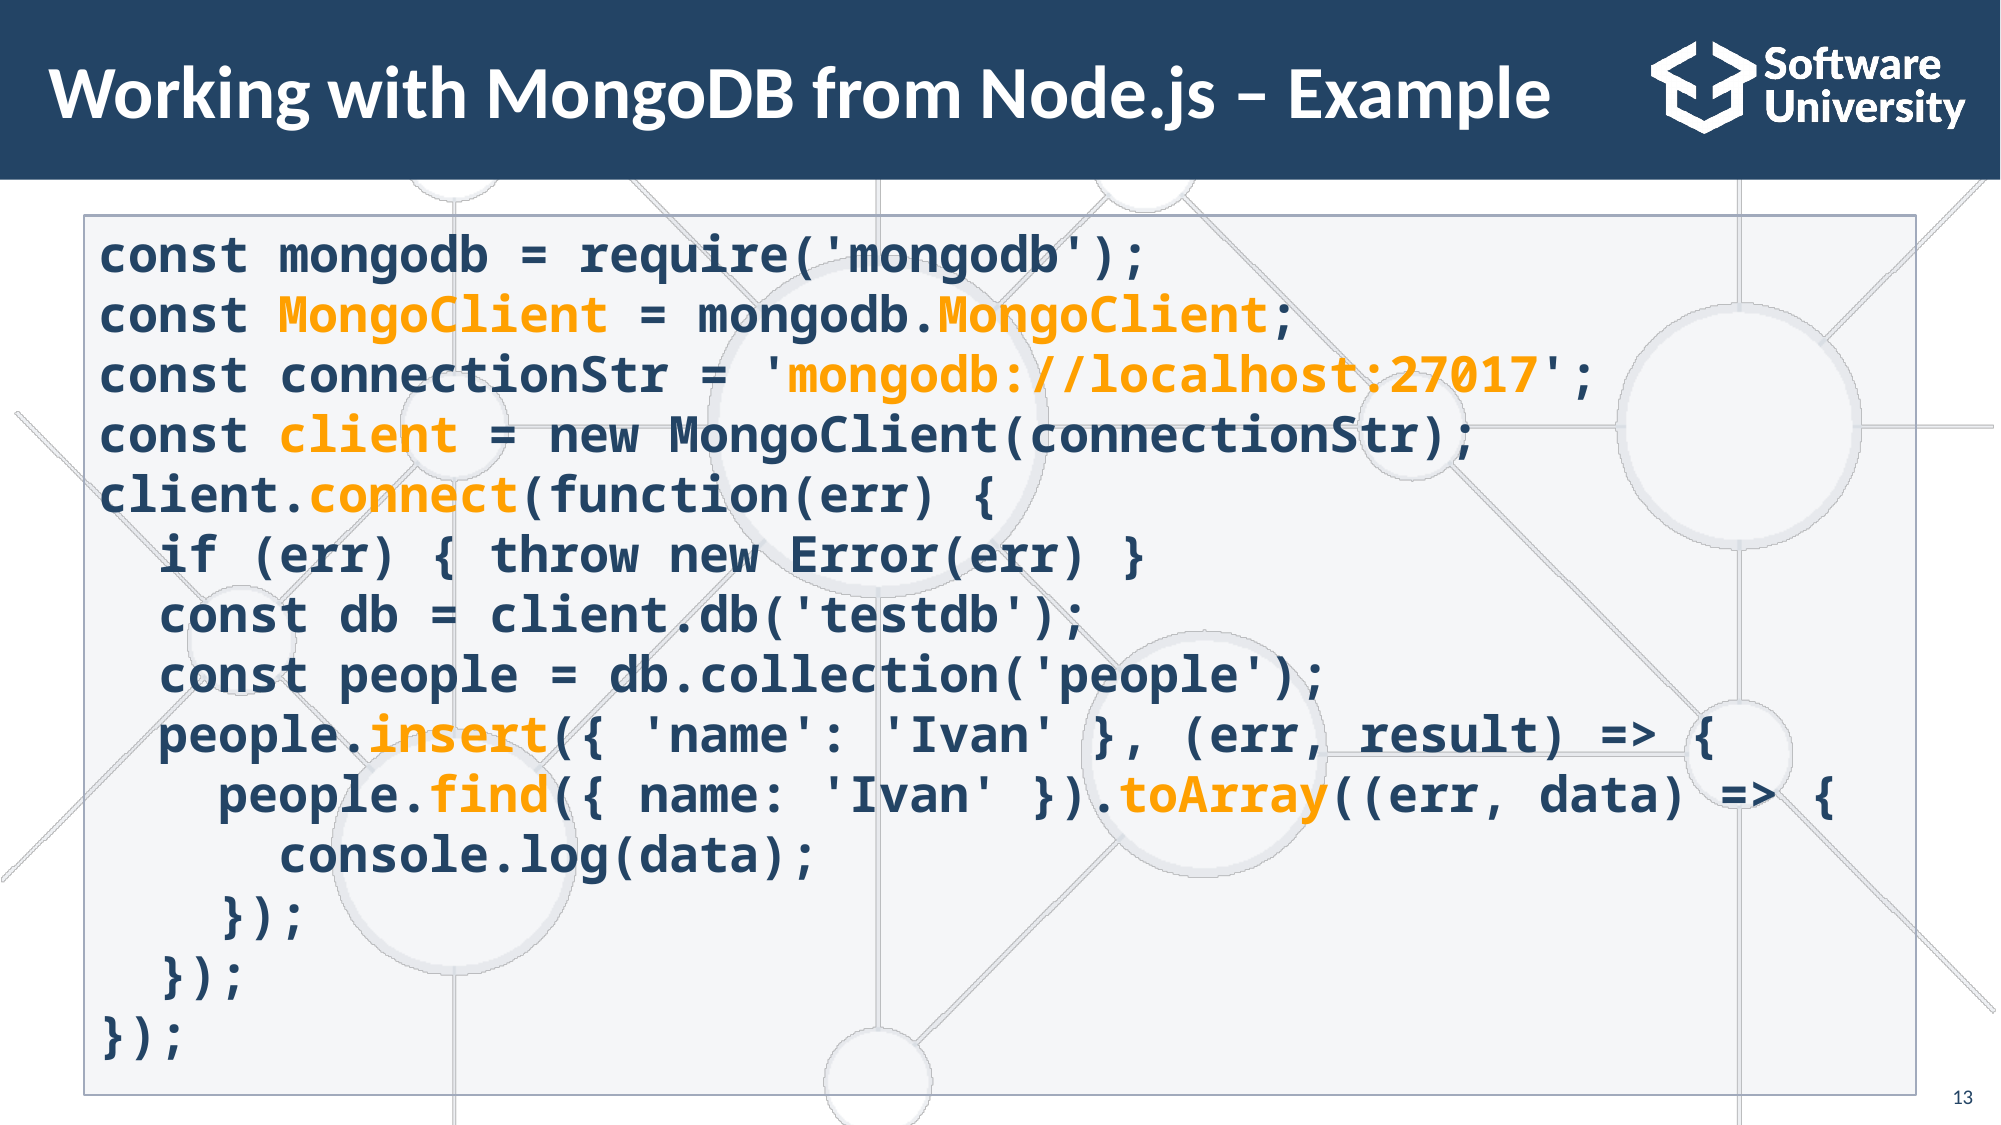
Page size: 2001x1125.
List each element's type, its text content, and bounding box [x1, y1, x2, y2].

picture [0, 180, 2000, 1125]
slide_number 13 [1927, 1067, 1989, 1117]
picture [1651, 41, 1966, 134]
text_box const mongodb = require('mongodb'); const MongoClient = mongodb.MongoClient; const connectionStr = 'mongodb://localhost:27017'; const client = new MongoClient(connectionStr); client.connect(function(err) { if (err) { throw new Error(err) } const db = client.db('testdb'); const people = db.collection('people'); people.insert({ 'name': 'Ivan' }, (err, result) => { people.find({ name: 'Ivan' }).toArray((err, data) => { console.log(data); }); }); }); [84, 215, 1916, 1096]
title Working with MongoDB from Node.js – Example [31, 16, 1625, 162]
